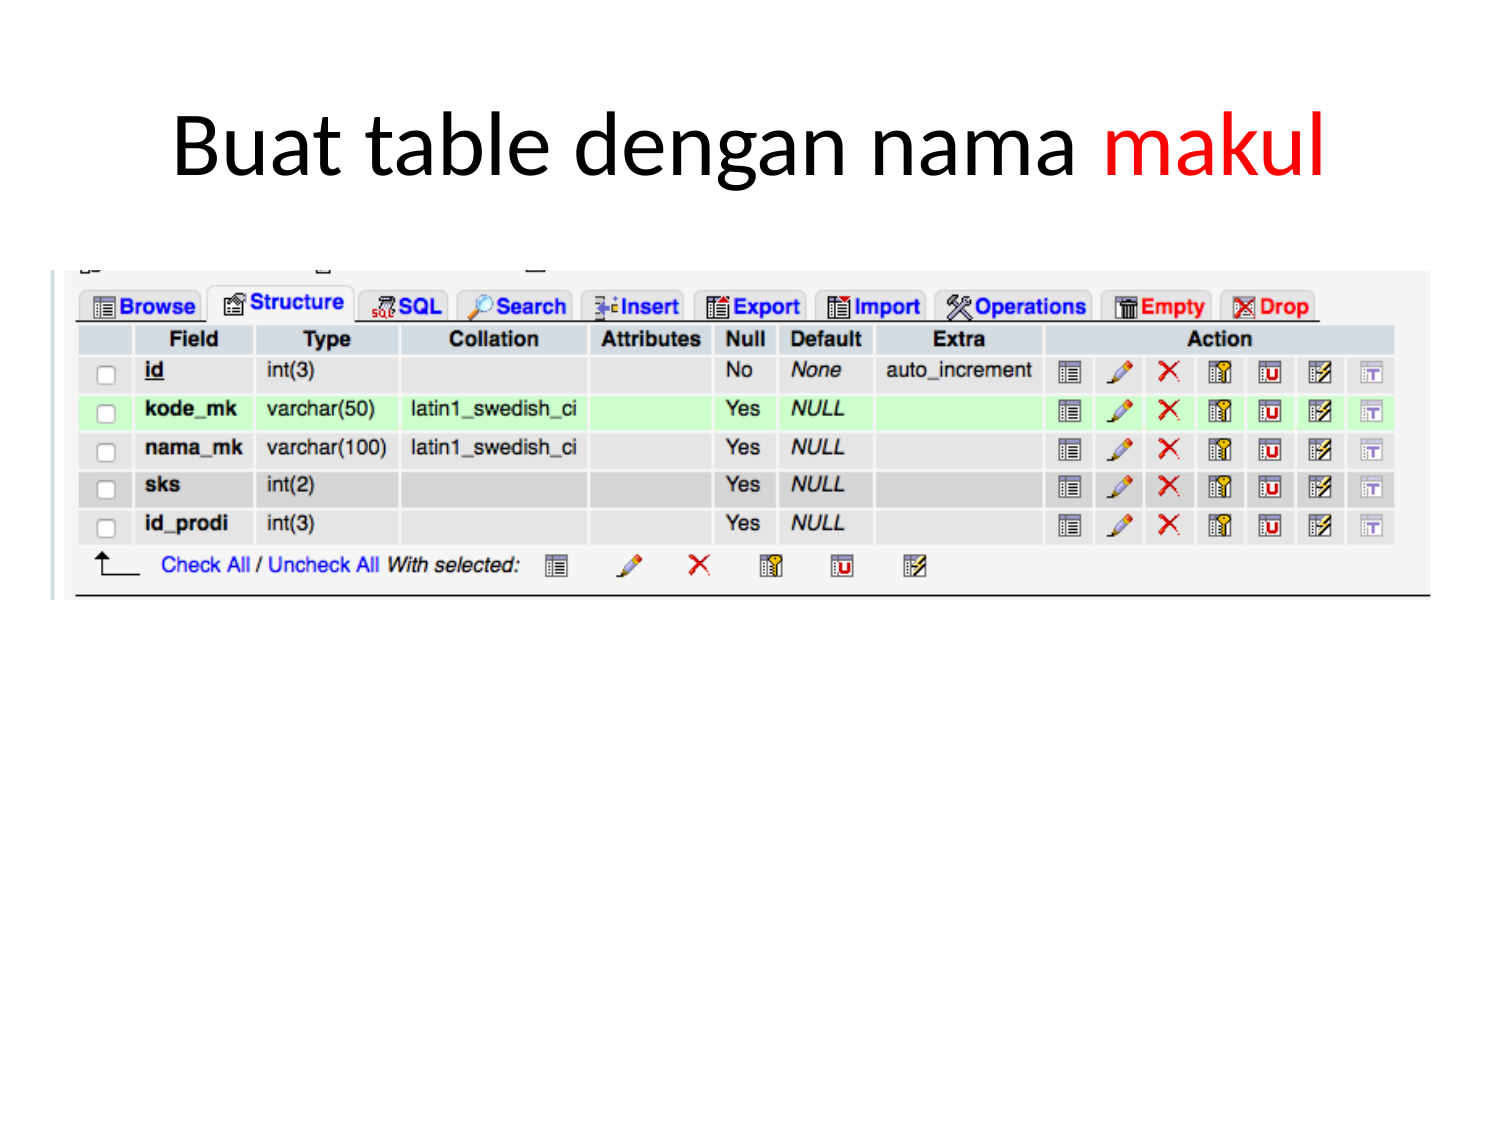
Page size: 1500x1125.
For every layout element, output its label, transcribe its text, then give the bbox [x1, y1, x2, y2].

picture [50, 269, 1431, 600]
title Buat table dengan nama makul [75, 45, 1425, 233]
